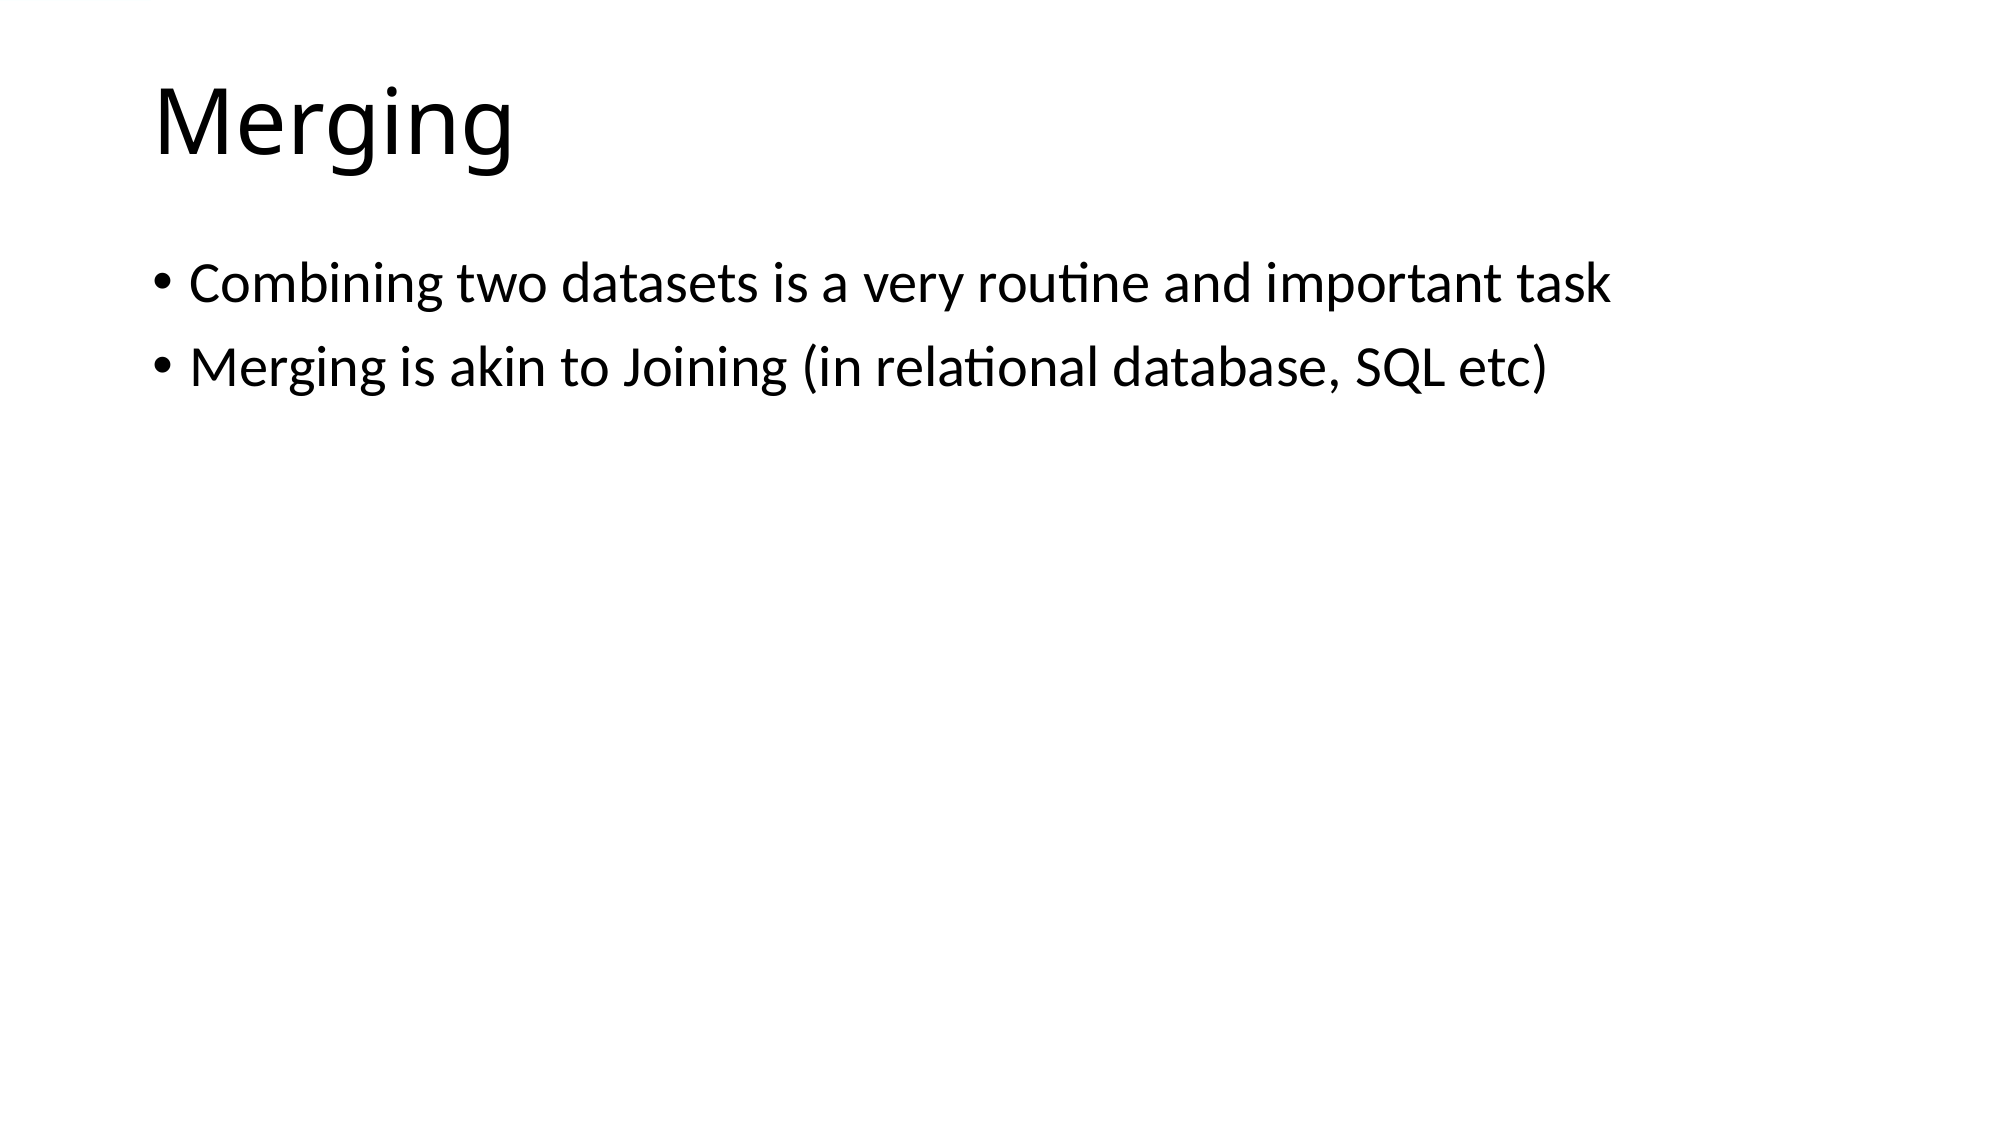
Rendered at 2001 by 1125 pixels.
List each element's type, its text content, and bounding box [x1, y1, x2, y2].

list Combining two datasets is a very routine and important task Merging is akin to Joining (in relational database, SQL etc) [137, 244, 1863, 1022]
title Merging [137, 54, 1863, 195]
